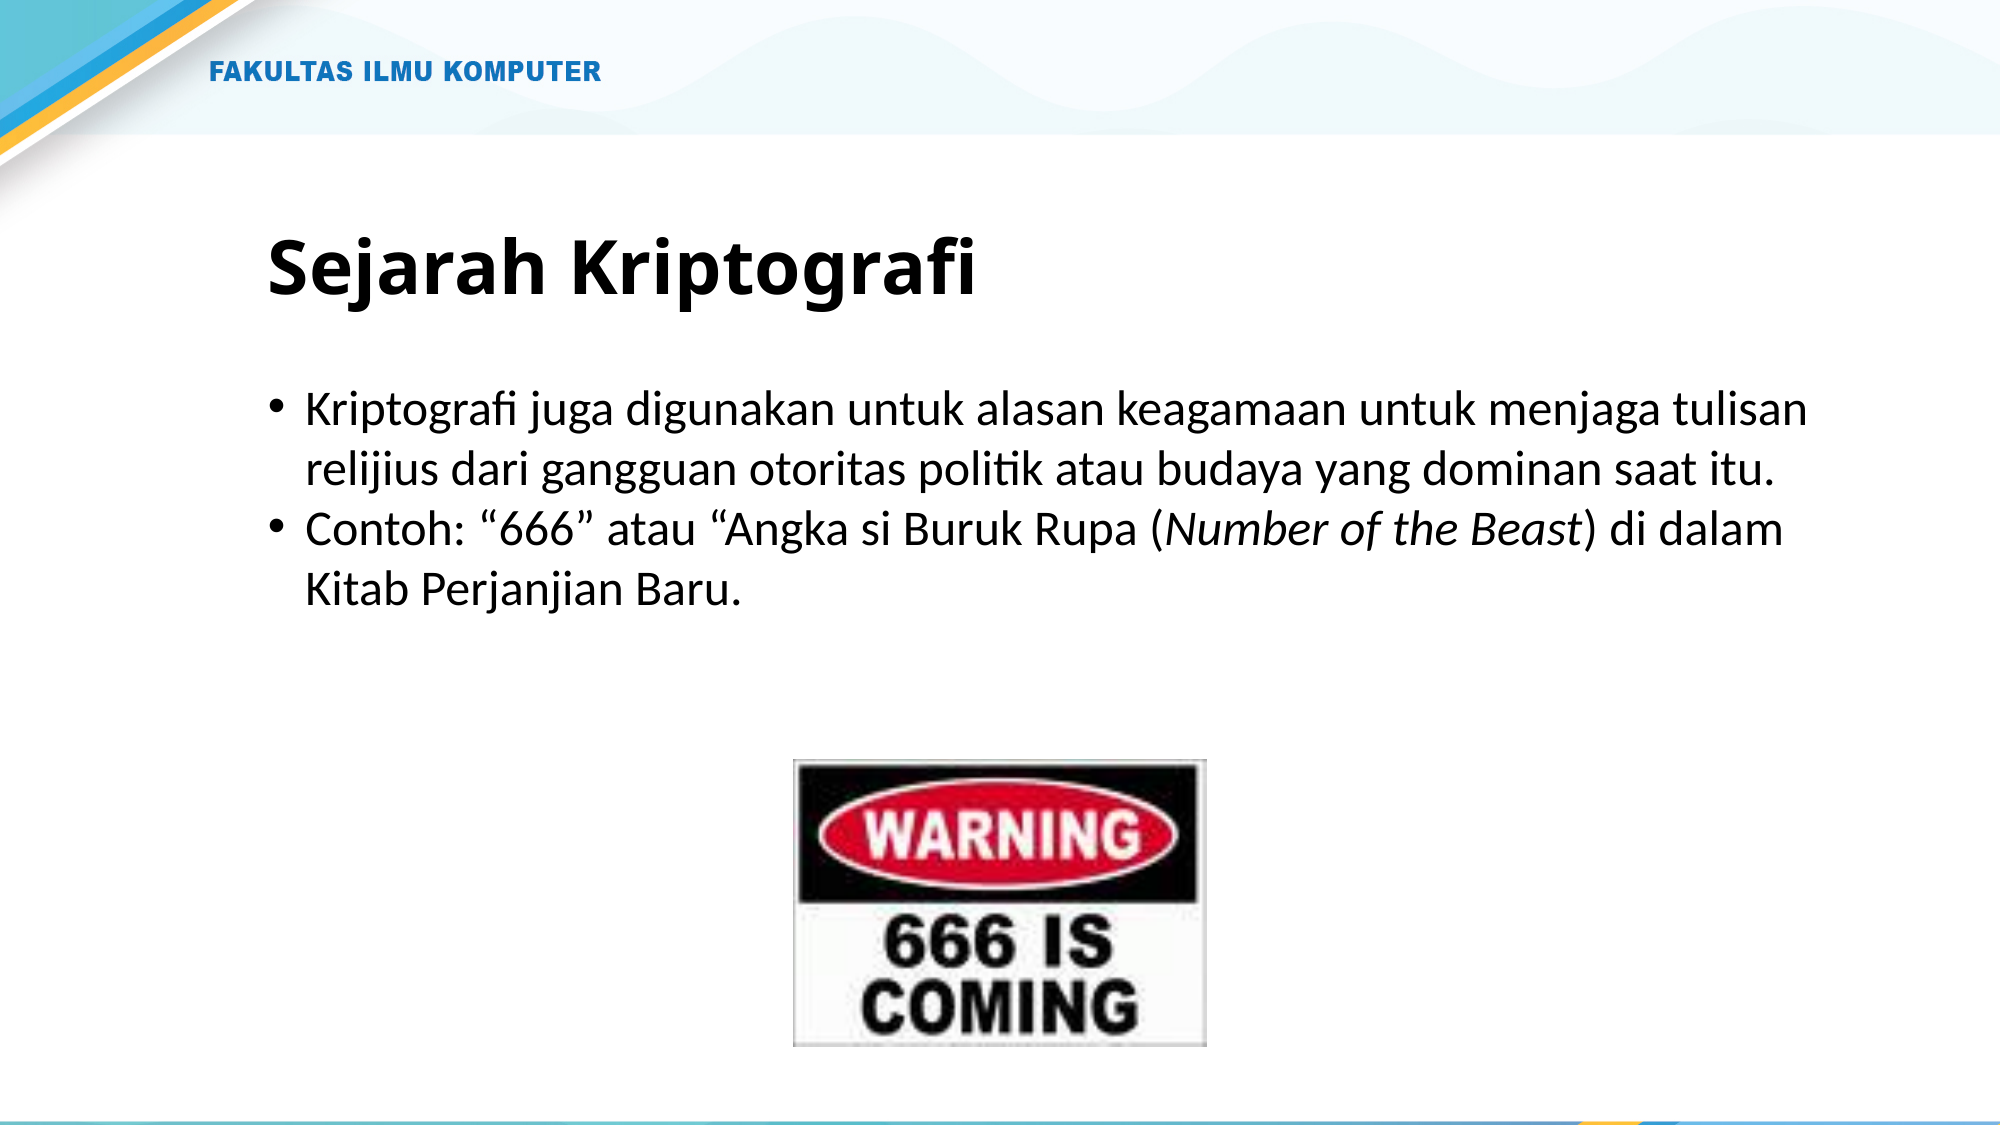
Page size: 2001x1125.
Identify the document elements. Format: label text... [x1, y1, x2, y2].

title Sejarah Kriptografi [252, 204, 1852, 337]
picture [0, 0, 2000, 1125]
list Kriptografi juga digunakan untuk alasan keagamaan untuk menjaga tulisan relijius dari gangguan otoritas politik atau budaya yang dominan saat itu. Contoh: “666” atau “Angka si Buruk Rupa (Number of the Beast) di dalam Kitab Perjanjian Baru. [252, 367, 1852, 1019]
